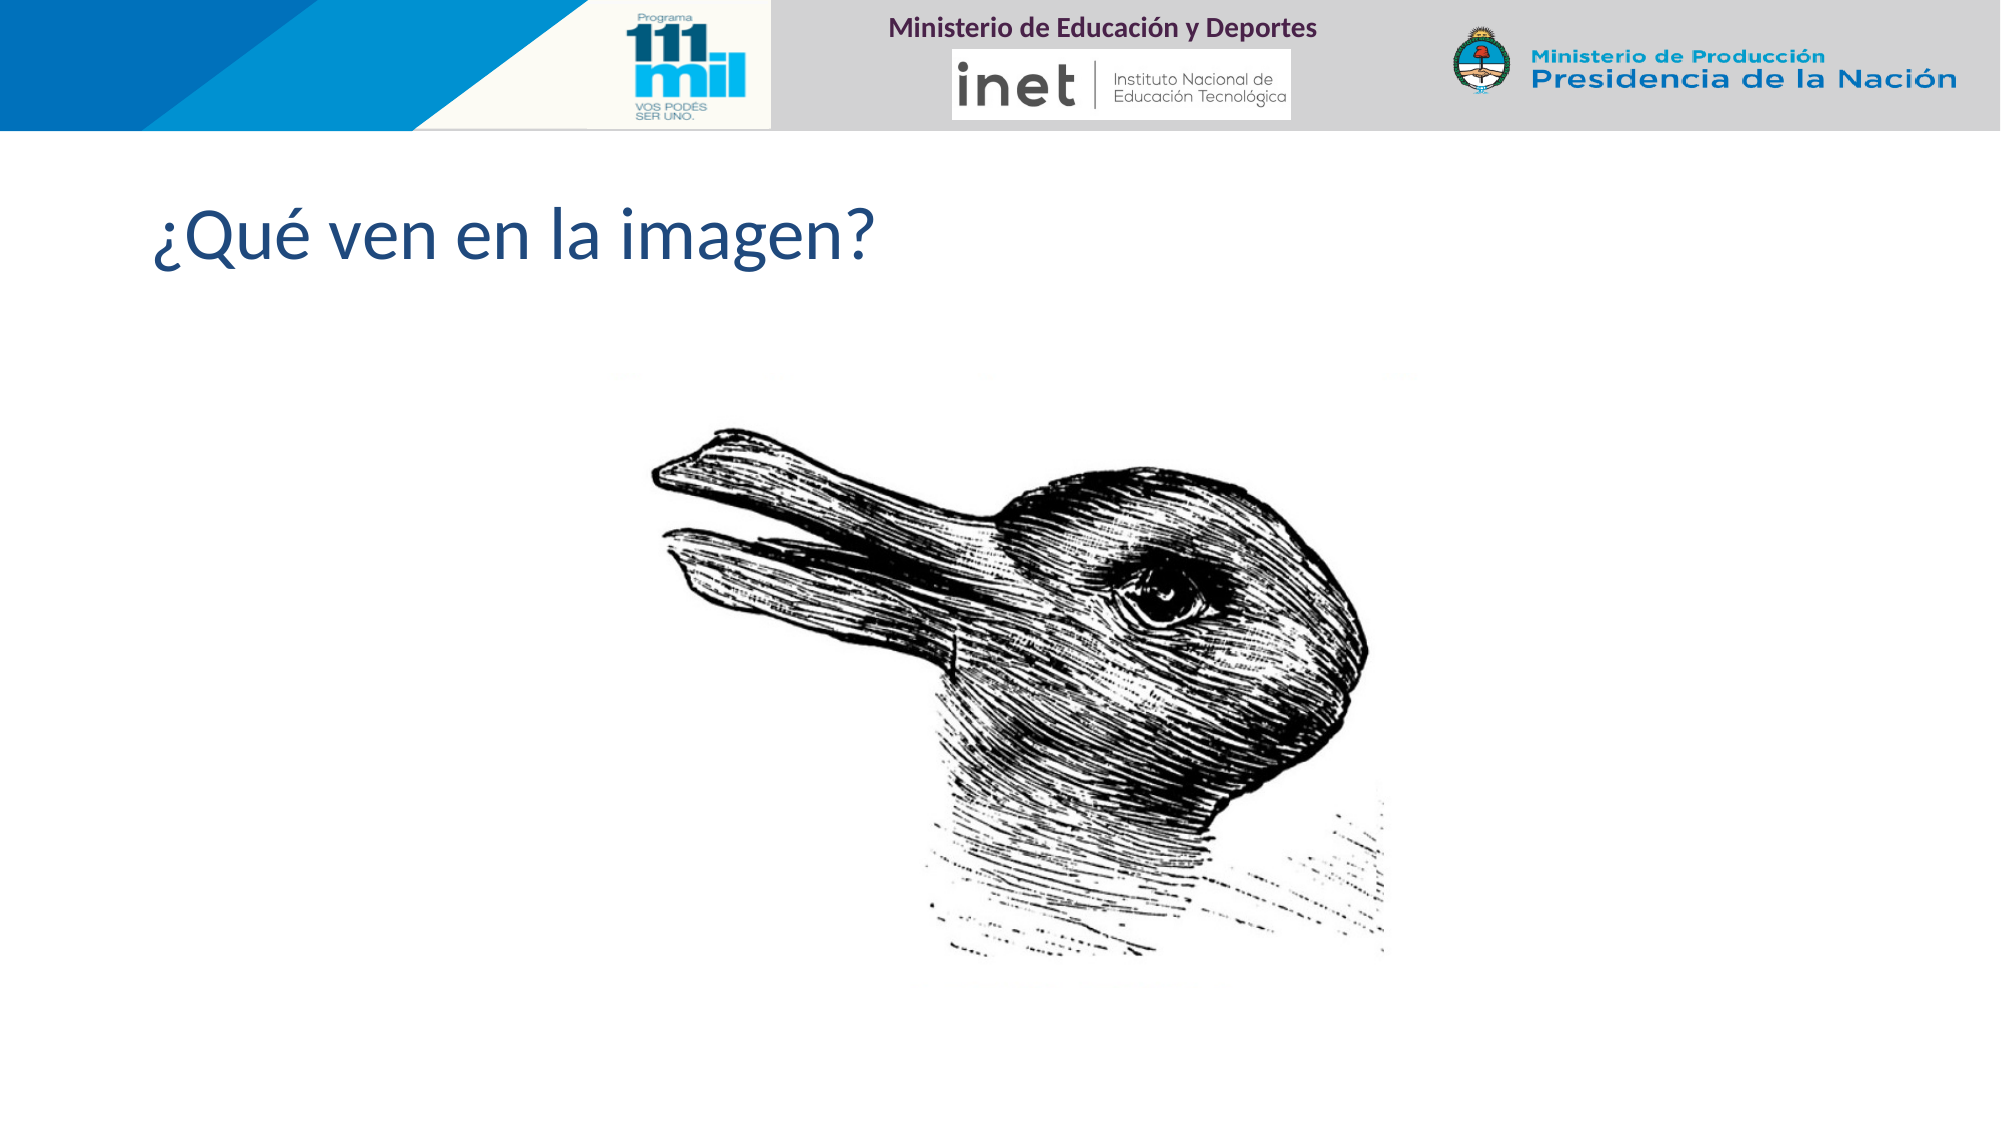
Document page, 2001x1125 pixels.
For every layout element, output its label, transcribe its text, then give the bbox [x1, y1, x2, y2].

picture [1453, 26, 1956, 94]
picture [587, 1, 769, 129]
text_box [574, 373, 1526, 988]
title ¿Qué ven en la imagen? [150, 184, 1850, 288]
